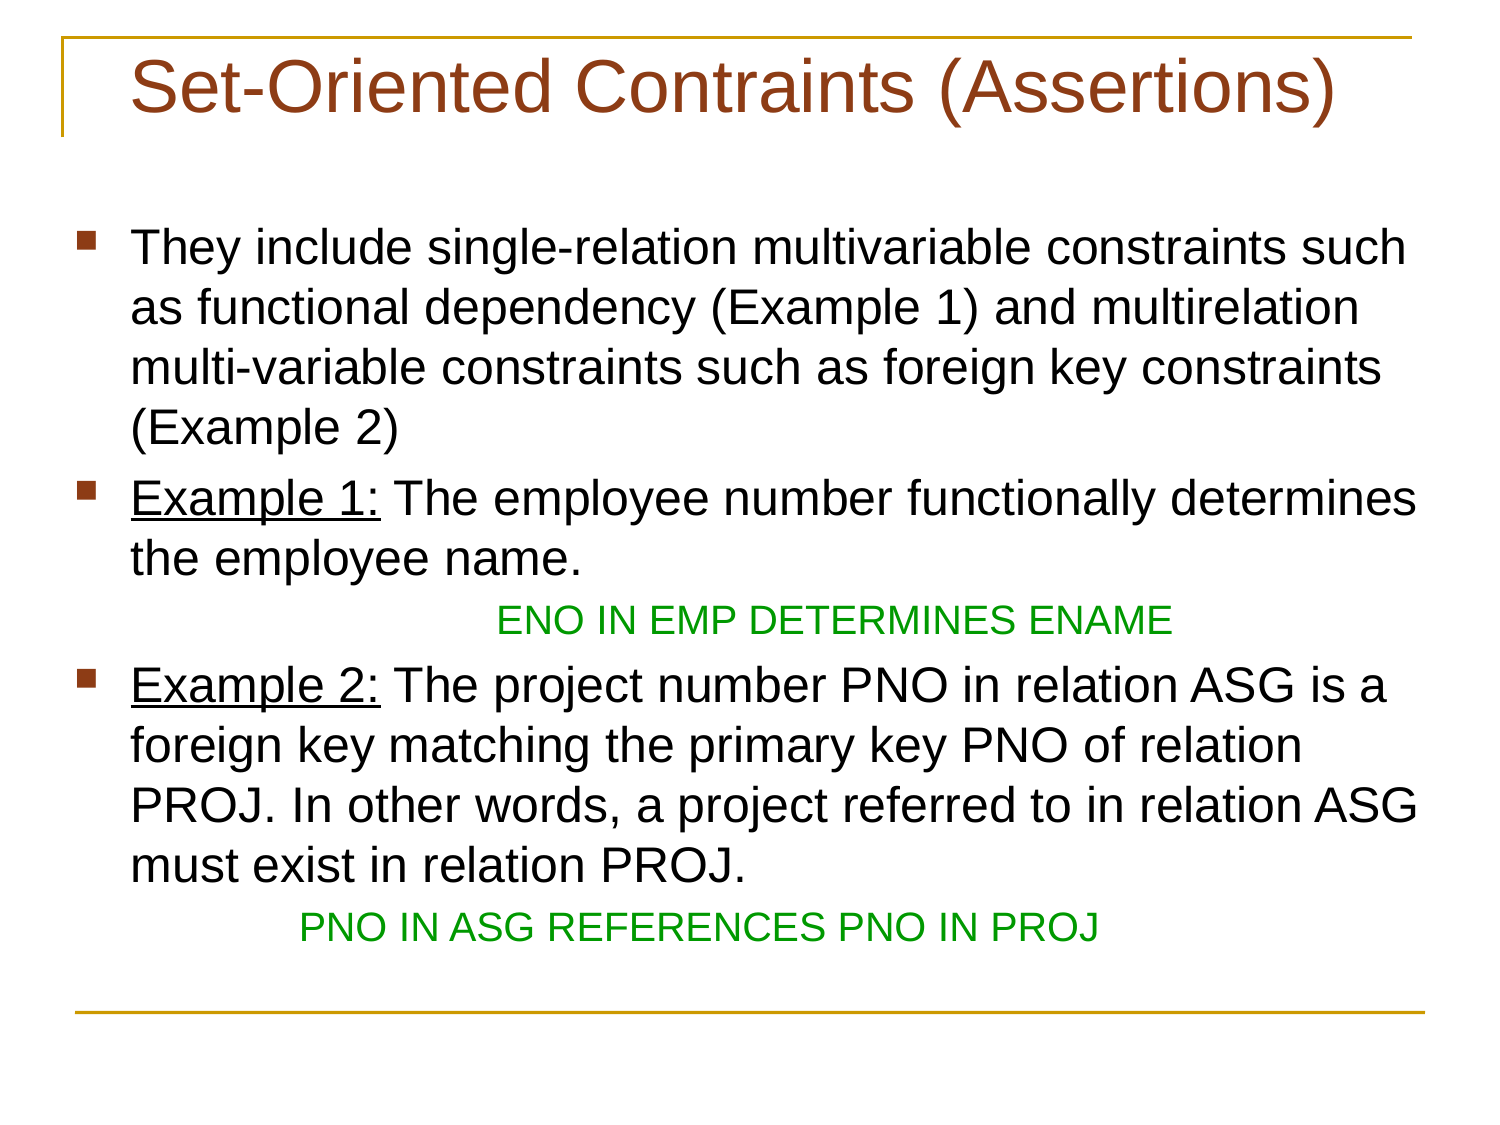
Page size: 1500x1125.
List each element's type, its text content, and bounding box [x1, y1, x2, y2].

list They include single-relation multivariable constraints such as functional dependency (Example 1) and multirelation multi-variable constraints such as foreign key constraints (Example 2) Example 1: The employee number functionally determines the employee name. ENO IN EMP DETERMINES ENAME Example 2: The project number PNO in relation ASG is a foreign key matching the primary key PNO of relation PROJ. In other words, a project referred to in relation ASG must exist in relation PROJ. PNO IN ASG REFERENCES PNO IN PROJ [60, 207, 1440, 990]
title Set-Oriented Contraints (Assertions) [115, 30, 1385, 207]
